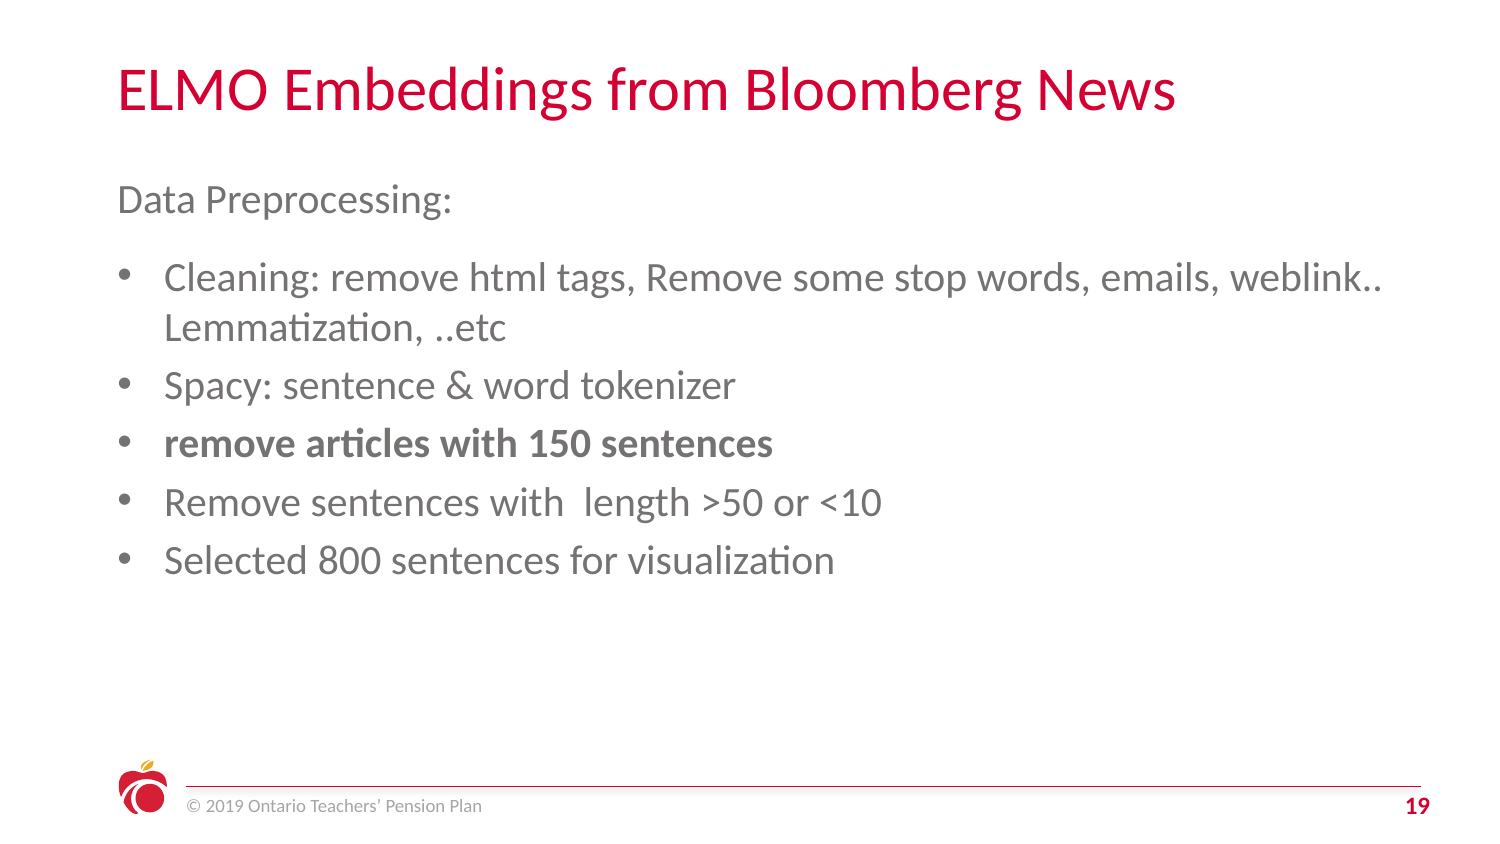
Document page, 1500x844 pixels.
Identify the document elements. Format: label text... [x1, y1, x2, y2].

title ELMO Embeddings from Bloomberg News [102, 30, 1407, 141]
footer © 2019 Ontario Teachers’ Pension Plan [170, 786, 646, 824]
slide_number 19 [1095, 782, 1446, 827]
list Data Preprocessing: Cleaning: remove html tags, Remove some stop words, emails, weblink.. Lemmatization, ..etc Spacy: sentence & word tokenizer remove articles with 150 sentences Remove sentences with length >50 or <10 Selected 800 sentences for visualization [102, 164, 1453, 754]
